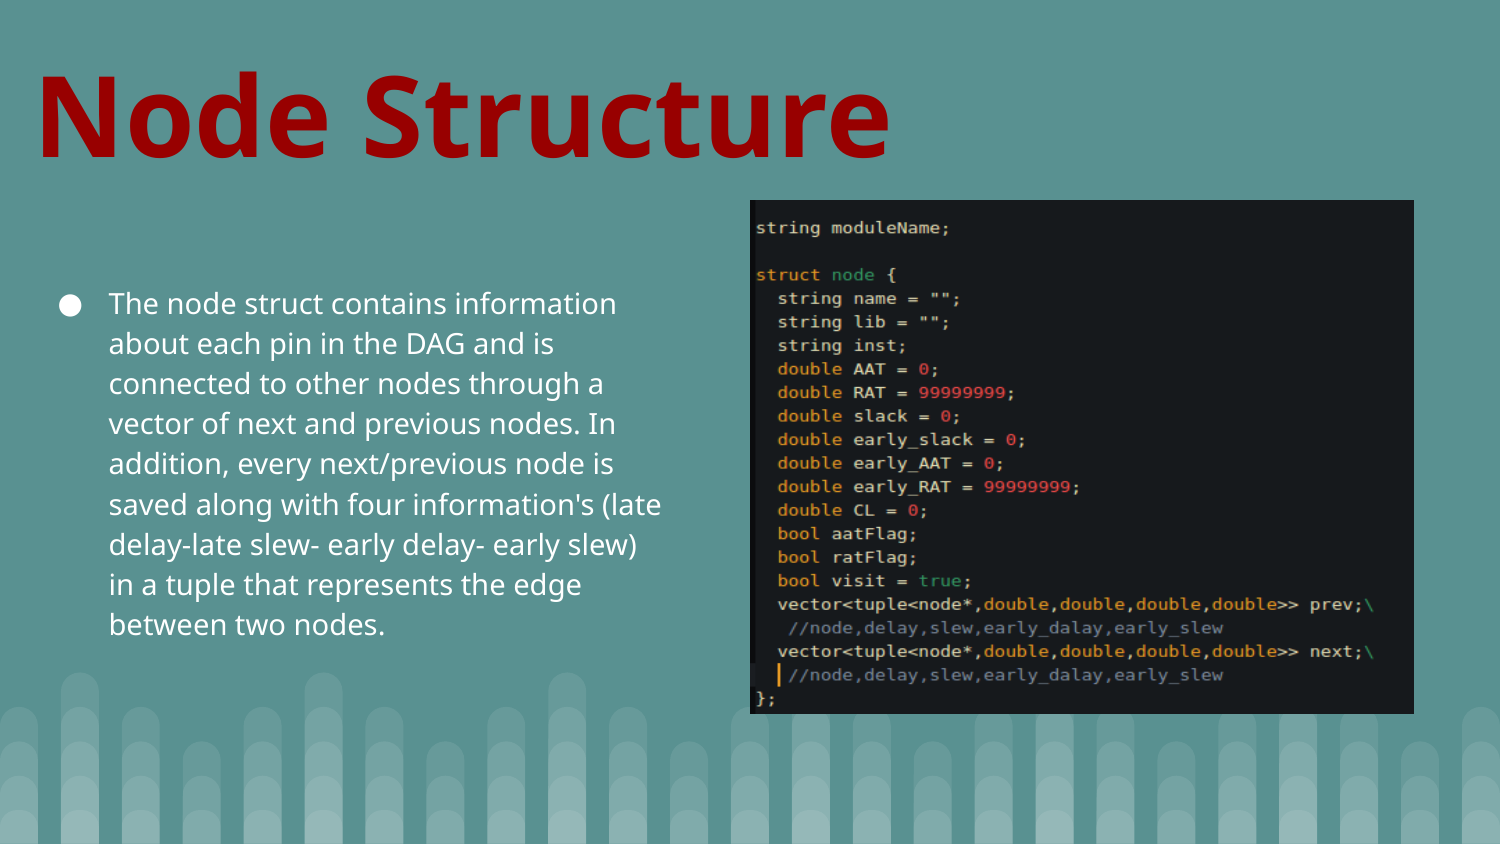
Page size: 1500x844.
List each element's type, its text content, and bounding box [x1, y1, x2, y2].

title Node Structure [18, 0, 1482, 265]
picture [749, 200, 1415, 714]
list The node struct contains information about each pin in the DAG and is connected to other nodes through a vector of next and previous nodes. In addition, every next/previous node is saved along with four information's (late delay-late slew- early delay- early slew) in a tuple that represents the edge between two nodes. [18, 264, 684, 714]
